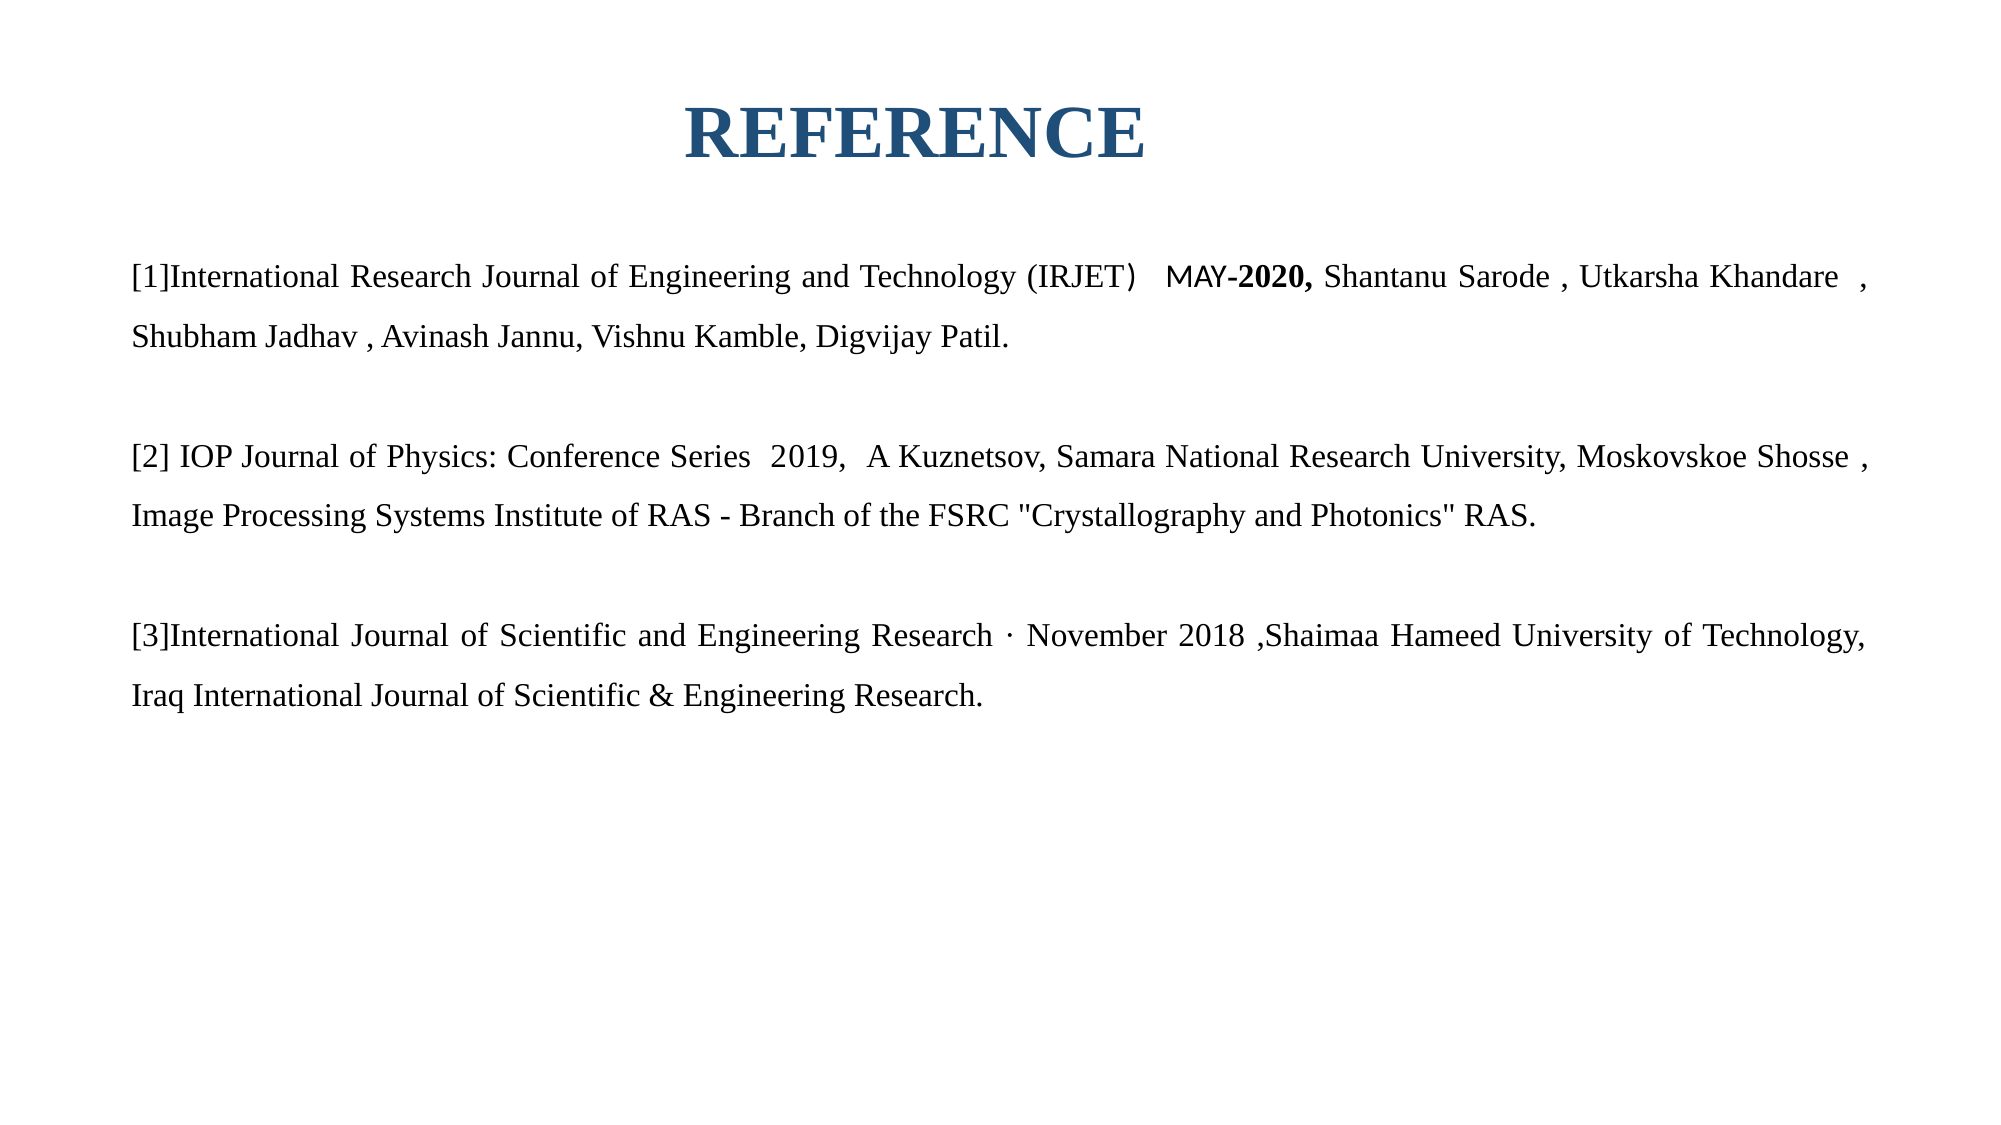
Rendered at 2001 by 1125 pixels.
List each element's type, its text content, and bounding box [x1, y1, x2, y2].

text_box [1]International Research Journal of Engineering and Technology (IRJET) MAY-2020, Shantanu Sarode , Utkarsha Khandare , Shubham Jadhav , Avinash Jannu, Vishnu Kamble, Digvijay Patil. [2] IOP Journal of Physics: Conference Series 2019, A Kuznetsov, Samara National Research University, Moskovskoe Shosse , Image Processing Systems Institute of RAS - Branch of the FSRC "Crystallography and Photonics" RAS. [3]International Journal of Scientific and Engineering Research · November 2018 ,Shaimaa Hameed University of Technology, Iraq International Journal of Scientific & Engineering Research. [116, 226, 1884, 961]
text_box REFERENCE [670, 75, 1330, 225]
